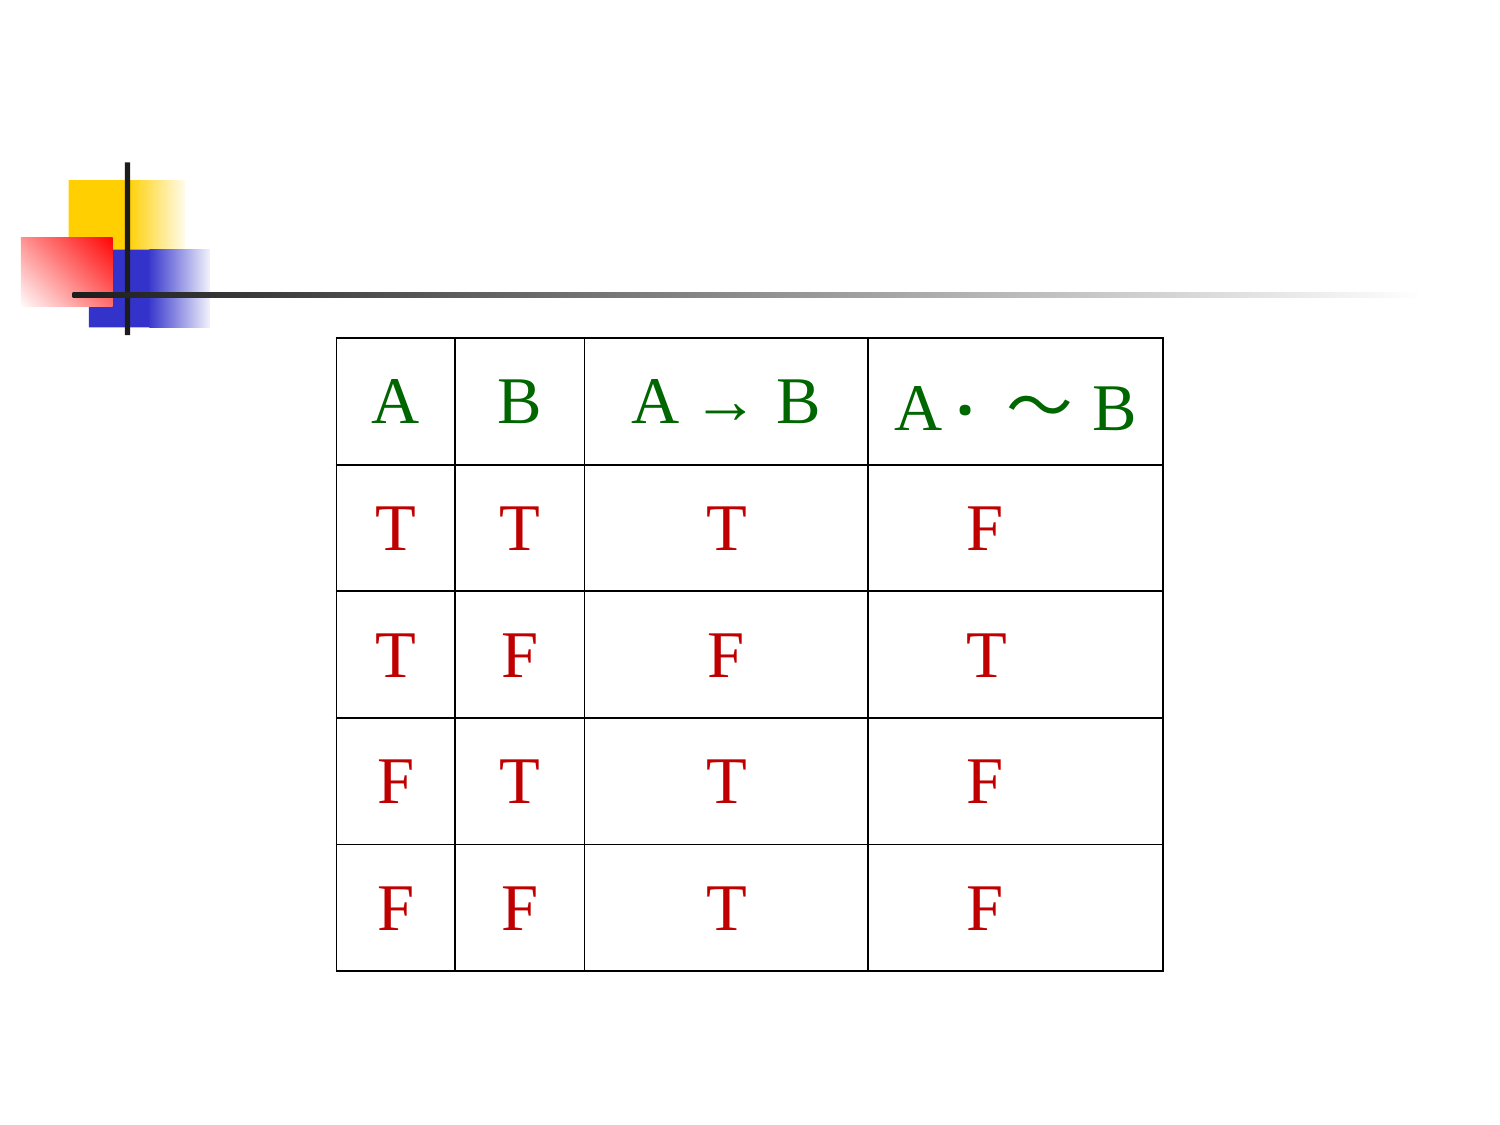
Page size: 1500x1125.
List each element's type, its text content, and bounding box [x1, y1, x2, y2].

table_cell T [337, 592, 454, 717]
table_cell F [869, 719, 1162, 844]
table_cell T [869, 592, 1162, 717]
table_cell F [337, 845, 454, 970]
table_cell F [585, 592, 867, 717]
table_cell T [585, 466, 867, 590]
table_cell T [585, 845, 867, 970]
table_header A [337, 339, 454, 464]
table_cell F [869, 845, 1162, 970]
table_cell T [585, 719, 867, 844]
table_cell T [456, 719, 584, 844]
table_header A → B [585, 339, 867, 464]
table_cell F [456, 592, 584, 717]
table_header A ‧ ～B [869, 339, 1162, 464]
table_header B [456, 339, 584, 464]
table_cell T [456, 466, 584, 590]
table_cell F [456, 845, 584, 970]
table_cell T [337, 466, 454, 590]
table_cell F [869, 466, 1162, 590]
table_cell F [337, 719, 454, 844]
